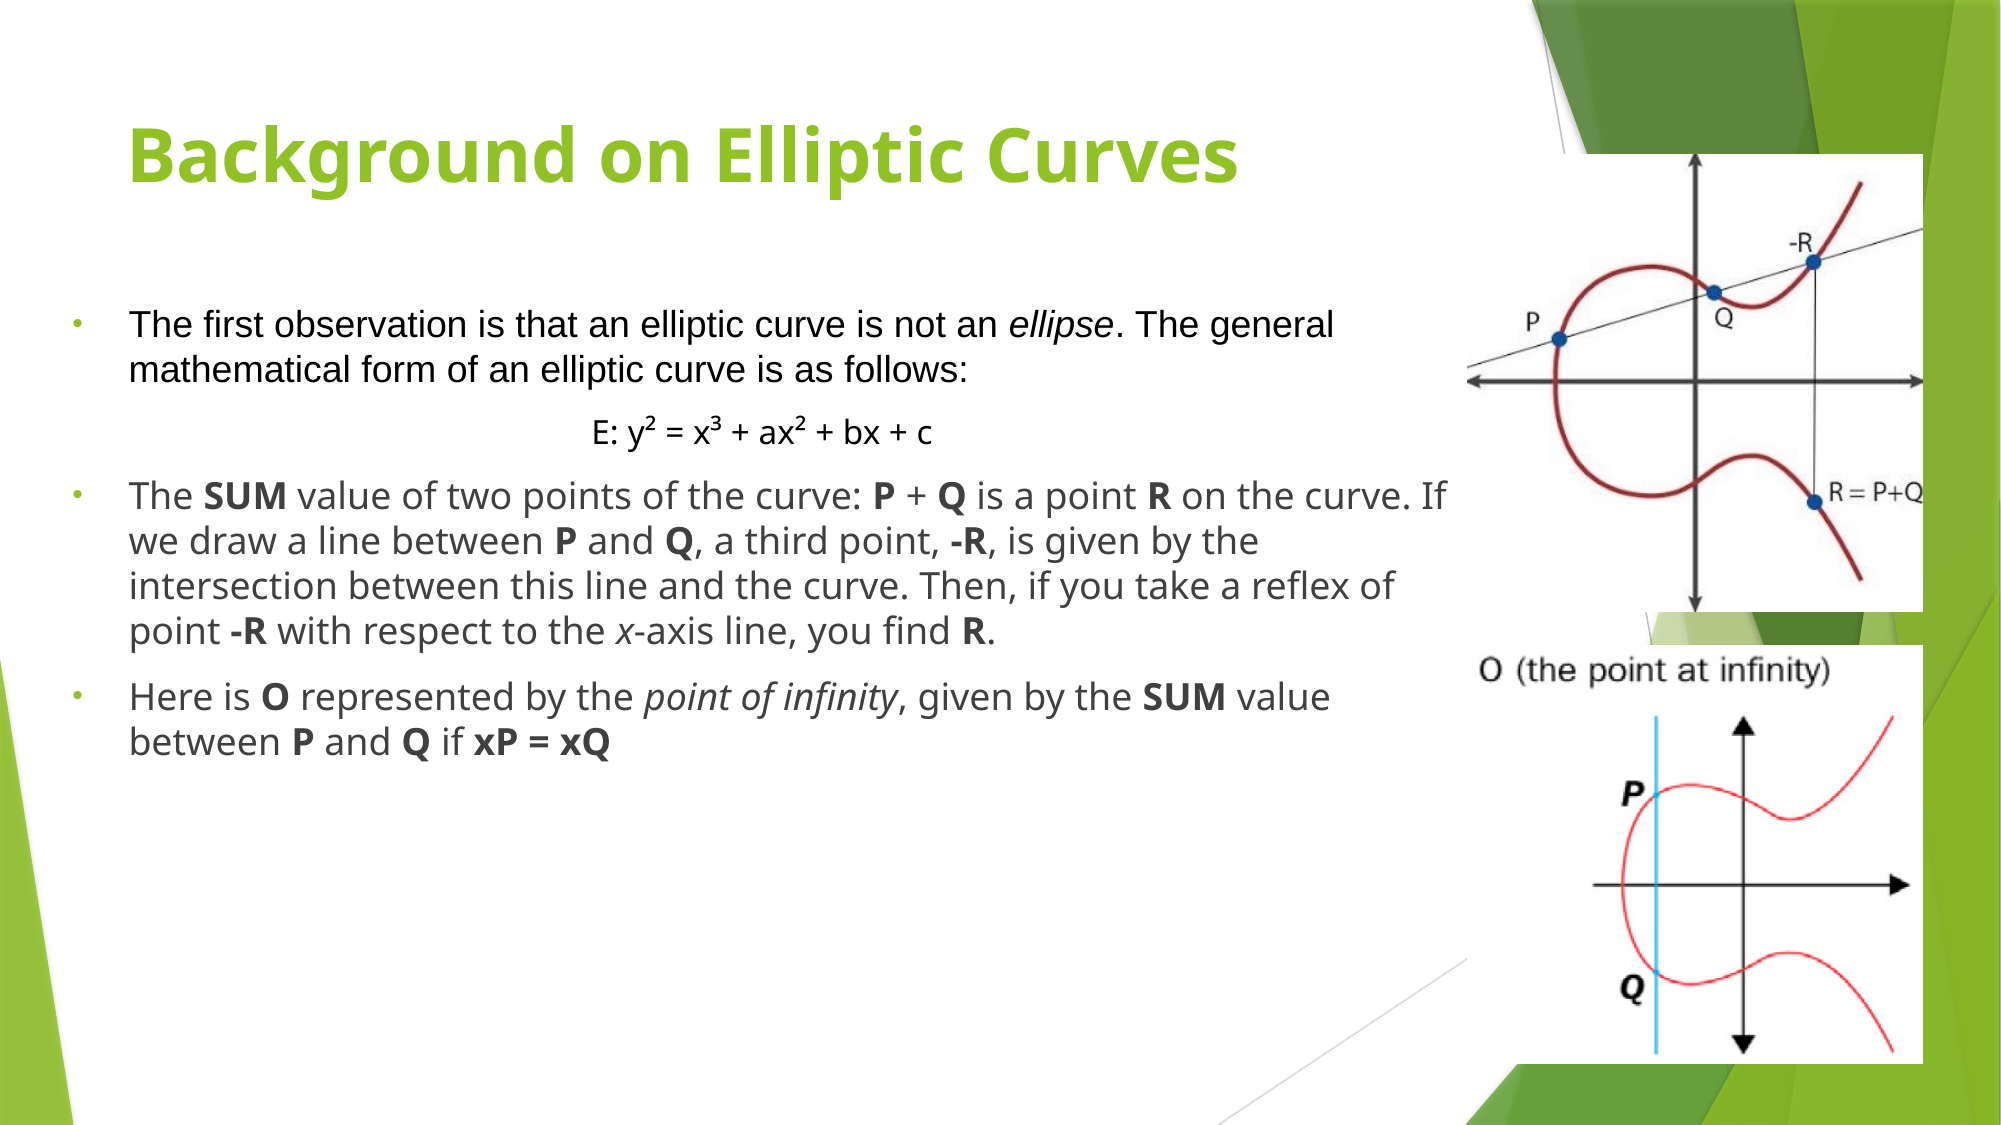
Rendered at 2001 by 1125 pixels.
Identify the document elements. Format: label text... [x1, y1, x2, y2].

picture [1466, 645, 1923, 1064]
list The first observation is that an elliptic curve is not an ellipse. The general mathematical form of an elliptic curve is as follows: E: y² = x³ + ax² + bx + c The SUM value of two points of the curve: P + Q is a point R on the curve. If we draw a line between P and Q, a third point, -R, is given by the intersection between this line and the curve. Then, if you take a reflex of point -R with respect to the x-axis line, you find R. Here is O represented by the point of infinity, given by the SUM value between P and Q if xP = xQ [57, 292, 1468, 930]
title Background on Elliptic Curves [111, 99, 1522, 292]
picture [1466, 154, 1923, 612]
